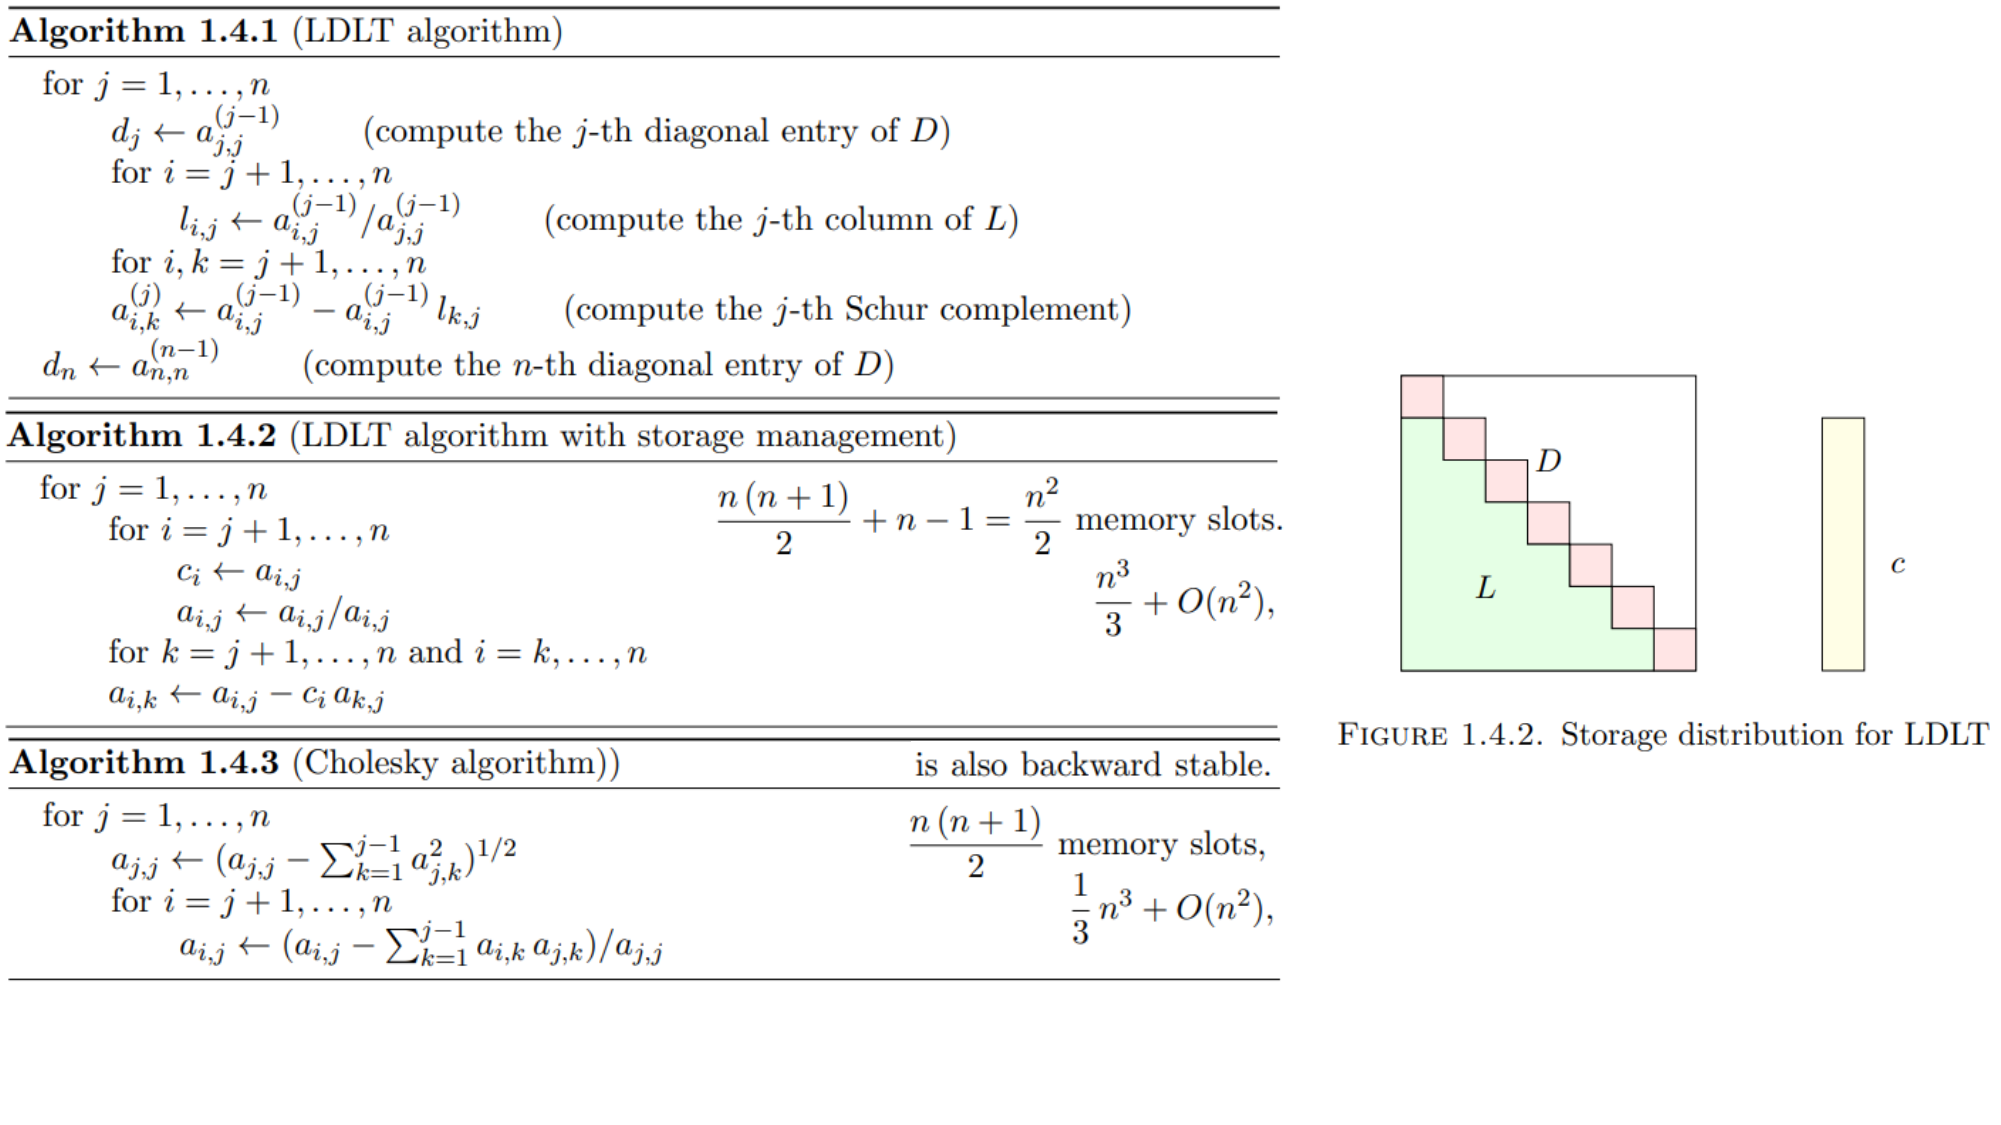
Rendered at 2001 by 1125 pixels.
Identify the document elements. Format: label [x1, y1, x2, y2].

picture [1332, 368, 1998, 757]
picture [0, 0, 1290, 404]
picture [0, 405, 1289, 731]
picture [0, 732, 1293, 986]
